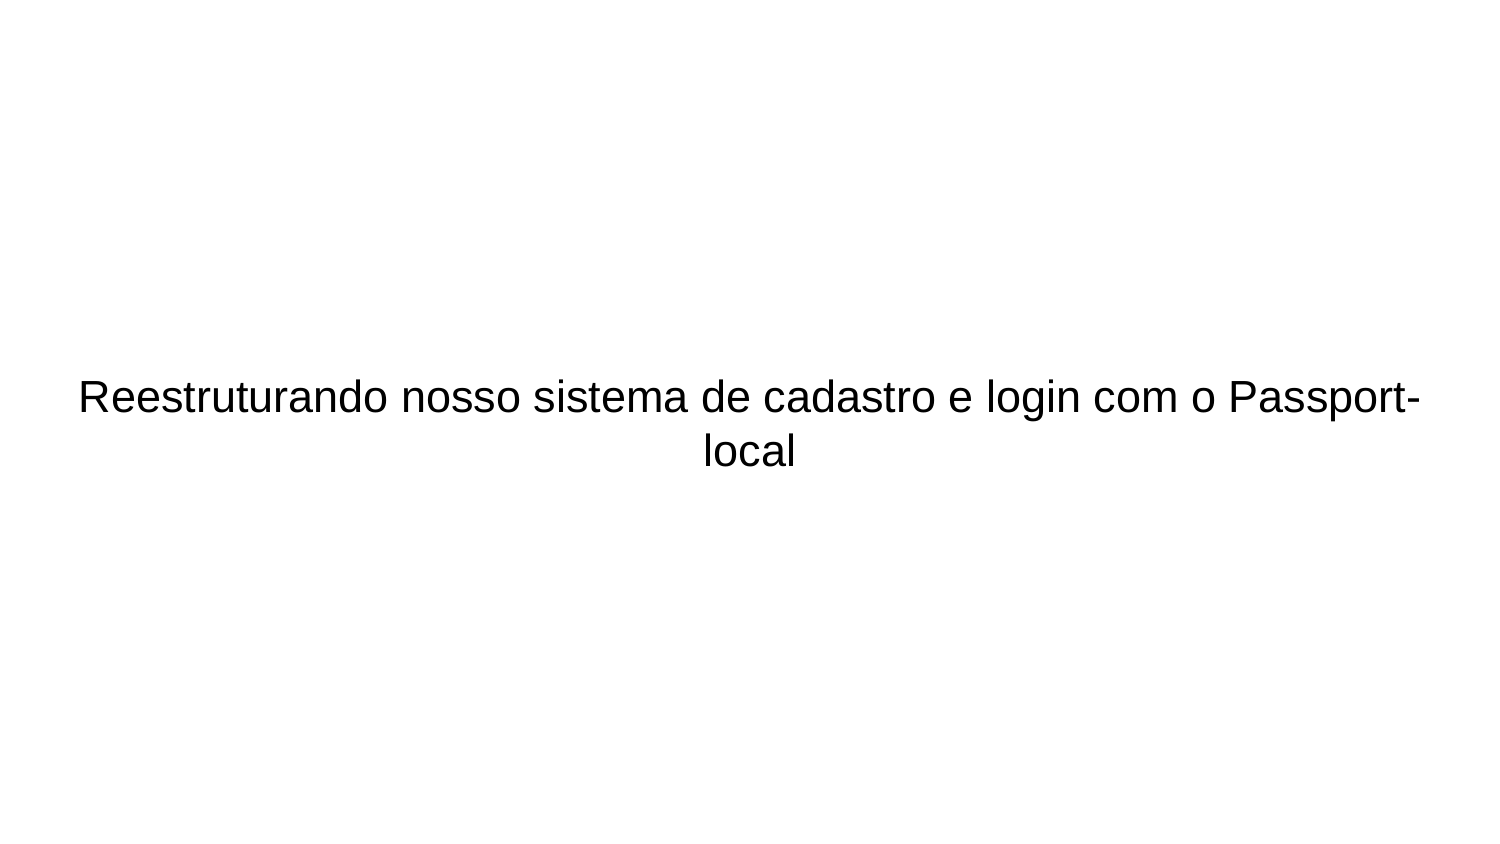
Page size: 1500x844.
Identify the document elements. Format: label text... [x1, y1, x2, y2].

title Reestruturando nosso sistema de cadastro e login com o Passport-local [51, 352, 1449, 491]
